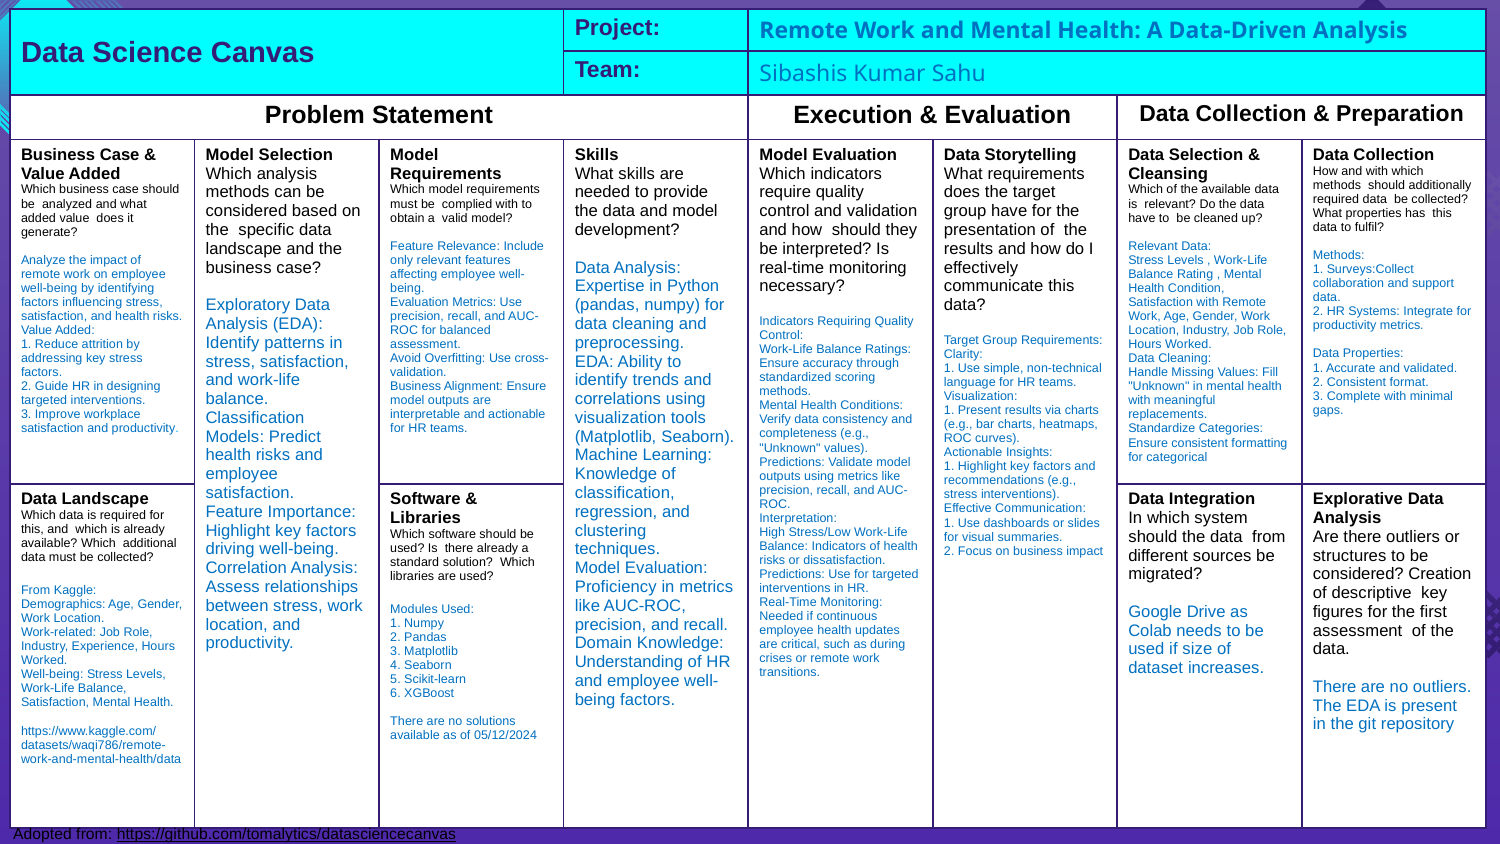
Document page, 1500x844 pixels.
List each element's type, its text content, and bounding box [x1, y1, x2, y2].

table_cell Software & Libraries Which software should be used? Is there already a standard solution? Which libraries are used? Modules Used: 1. Numpy 2. Pandas 3. Matplotlib 4. Seaborn 5. Scikit-learn 6. XGBoost There are no solutions available as of 05/12/2024 [380, 485, 563, 816]
table_cell Execution & Evaluation [749, 96, 1116, 139]
table_cell Explorative Data Analysis Are there outliers or structures to be considered? Creation of descriptive key figures for the first assessment of the data. There are no outliers. The EDA is present in the git repository [1303, 485, 1485, 827]
table_cell Model Evaluation Which indicators require quality control and validation and how should they be interpreted? Is real-time monitoring necessary? Indicators Requiring Quality Control: Work-Life Balance Ratings: Ensure accuracy through standardized scoring methods. Mental Health Conditions: Verify data consistency and completeness (e.g., "Unknown" values). Predictions: Validate model outputs using metrics like precision, recall, and AUC-ROC. Interpretation: High Stress/Low Work-Life Balance: Indicators of health risks or dissatisfaction. Predictions: Use for targeted interventions in HR. Real-Time Monitoring: Needed if continuous employee health updates are critical, such as during crises or remote work transitions. [749, 140, 932, 827]
table_cell Data Landscape Which data is required for this, and which is already available? Which additional data must be collected? From Kaggle: Demographics: Age, Gender, Work Location. Work-related: Job Role, Industry, Experience, Hours Worked. Well-being: Stress Levels, Work-Life Balance, Satisfaction, Mental Health. https://www.kaggle.com/datasets/waqi786/remote-work-and-mental-health/data [11, 485, 194, 816]
table_cell Business Case & Value Added Which business case should be analyzed and what added value does it generate? Analyze the impact of remote work on employee well-being by identifying factors influencing stress, satisfaction, and health risks. Value Added: 1. Reduce attrition by addressing key stress factors. 2. Guide HR in designing targeted interventions. 3. Improve workplace satisfaction and productivity. [11, 140, 194, 483]
table_header Project: [564, 10, 747, 50]
table_cell Skills What skills are needed to provide the data and model development? Data Analysis: Expertise in Python (pandas, numpy) for data cleaning and preprocessing. EDA: Ability to identify trends and correlations using visualization tools (Matplotlib, Seaborn). Machine Learning: Knowledge of classification, regression, and clustering techniques. Model Evaluation: Proficiency in metrics like AUC-ROC, precision, and recall. Domain Knowledge: Understanding of HR and employee well-being factors. [564, 140, 747, 816]
table_cell Sibashis Kumar Sahu [749, 52, 1485, 94]
table_cell Model Selection Which analysis methods can be considered based on the specific data landscape and the business case? Exploratory Data Analysis (EDA): Identify patterns in stress, satisfaction, and work-life balance. Classification Models: Predict health risks and employee satisfaction. Feature Importance: Highlight key factors driving well-being. Correlation Analysis: Assess relationships between stress, work location, and productivity. [195, 140, 378, 816]
table_cell Team: [564, 52, 747, 94]
table_cell Data Collection How and with which methods should additionally required data be collected? What properties has this data to fulfil? Methods: 1. Surveys:Collect collaboration and support data. 2. HR Systems: Integrate for productivity metrics. Data Properties: 1. Accurate and validated. 2. Consistent format. 3. Complete with minimal gaps. [1303, 140, 1485, 483]
table_cell Data Selection & Cleansing Which of the available data is relevant? Do the data have to be cleaned up? Relevant Data: Stress Levels , Work-Life Balance Rating , Mental Health Condition, Satisfaction with Remote Work, Age, Gender, Work Location, Industry, Job Role, Hours Worked. Data Cleaning: Handle Missing Values: Fill "Unknown" in mental health with meaningful replacements. Standardize Categories: Ensure consistent formatting for categorical [1118, 140, 1301, 483]
table_cell Data Storytelling What requirements does the target group have for the presentation of the results and how do I effectively communicate this data? Target Group Requirements: Clarity: 1. Use simple, non-technical language for HR teams. Visualization: 1. Present results via charts (e.g., bar charts, heatmaps, ROC curves). Actionable Insights: 1. Highlight key factors and recommendations (e.g., stress interventions). Effective Communication: 1. Use dashboards or slides for visual summaries. 2. Focus on business impact [934, 140, 1116, 827]
table_header Remote Work and Mental Health: A Data-Driven Analysis [749, 10, 1485, 50]
table_cell Model Requirements Which model requirements must be complied with to obtain a valid model? Feature Relevance: Include only relevant features affecting employee well-being. Evaluation Metrics: Use precision, recall, and AUC-ROC for balanced assessment. Avoid Overfitting: Use cross-validation. Business Alignment: Ensure model outputs are interpretable and actionable for HR teams. [380, 140, 563, 483]
text_box Adopted from: https://github.com/tomalytics/datasciencecanvas [0, 816, 749, 844]
table_cell Data Integration In which system should the data from different sources be migrated? Google Drive as Colab needs to be used if size of dataset increases. [1118, 485, 1301, 827]
table_header Data Science Canvas [11, 10, 563, 94]
table_cell Problem Statement [11, 96, 747, 139]
table_cell Data Collection & Preparation [1118, 96, 1485, 139]
